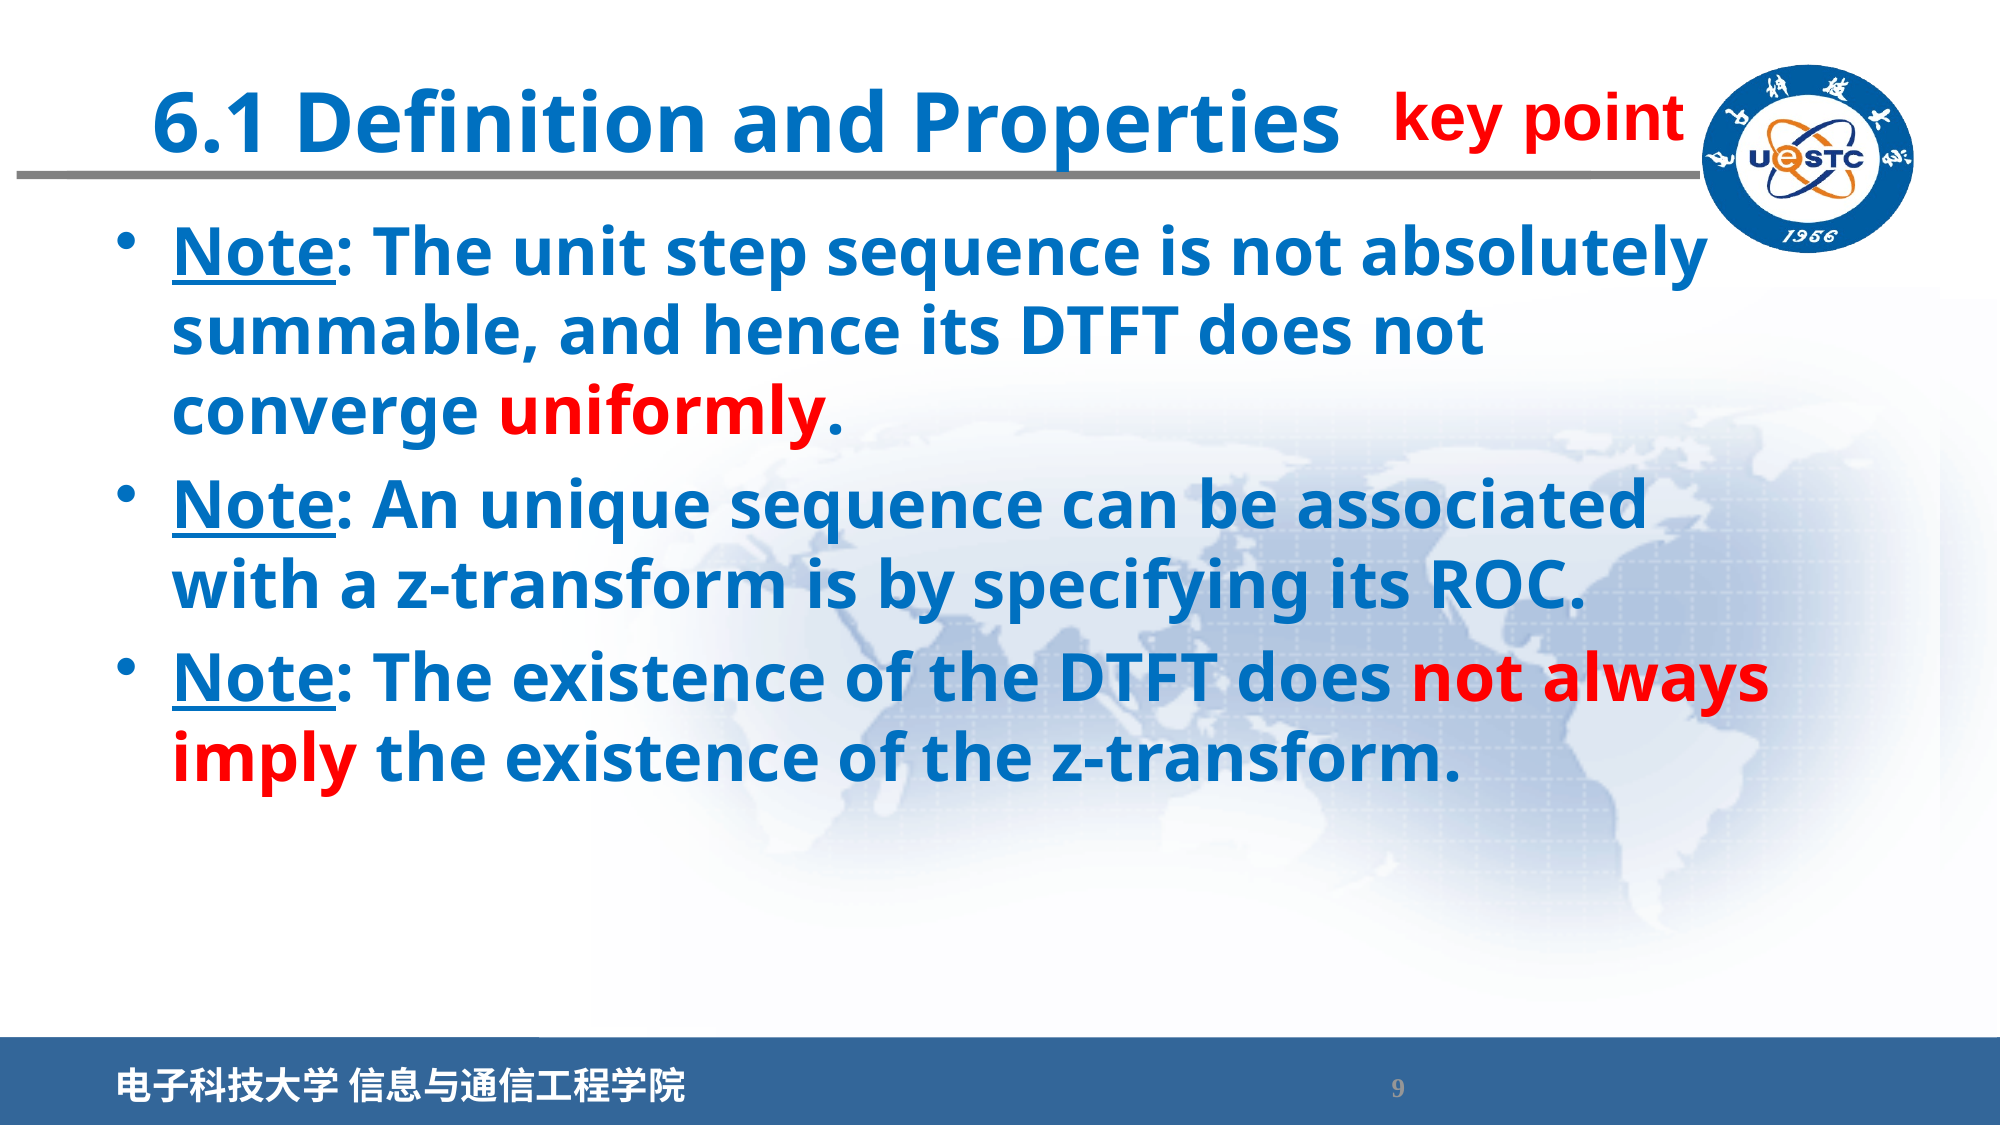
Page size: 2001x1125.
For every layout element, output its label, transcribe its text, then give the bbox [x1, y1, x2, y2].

picture [483, 287, 1997, 1037]
title 6.1 Definition and Properties [137, 42, 1390, 178]
list Note: The unit step sequence is not absolutely summable, and hence its DTFT does not converge uniformly. Note: An unique sequence can be associated with a z-transform is by specifying its ROC. Note: The existence of the DTFT does not always imply the existence of the z-transform. [100, 200, 1795, 853]
text_box key point [1377, 66, 1703, 162]
picture [1679, 56, 1968, 262]
